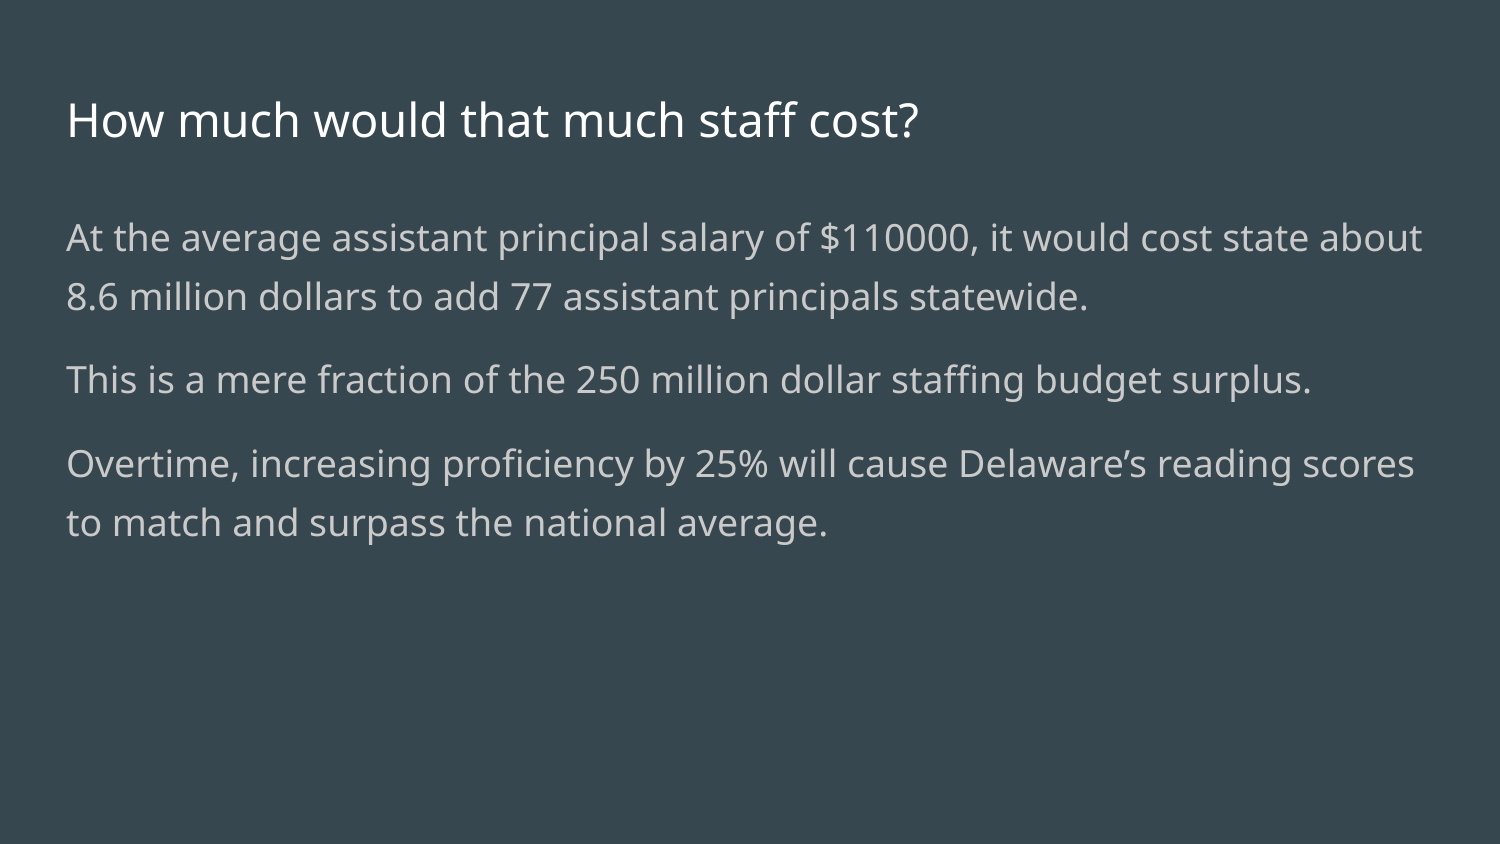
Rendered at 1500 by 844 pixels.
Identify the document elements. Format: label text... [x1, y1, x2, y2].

list At the average assistant principal salary of $110000, it would cost state about 8.6 million dollars to add 77 assistant principals statewide. This is a mere fraction of the 250 million dollar staffing budget surplus. Overtime, increasing proficiency by 25% will cause Delaware’s reading scores to match and surpass the national average. [51, 189, 1449, 750]
title How much would that much staff cost? [51, 72, 1449, 167]
